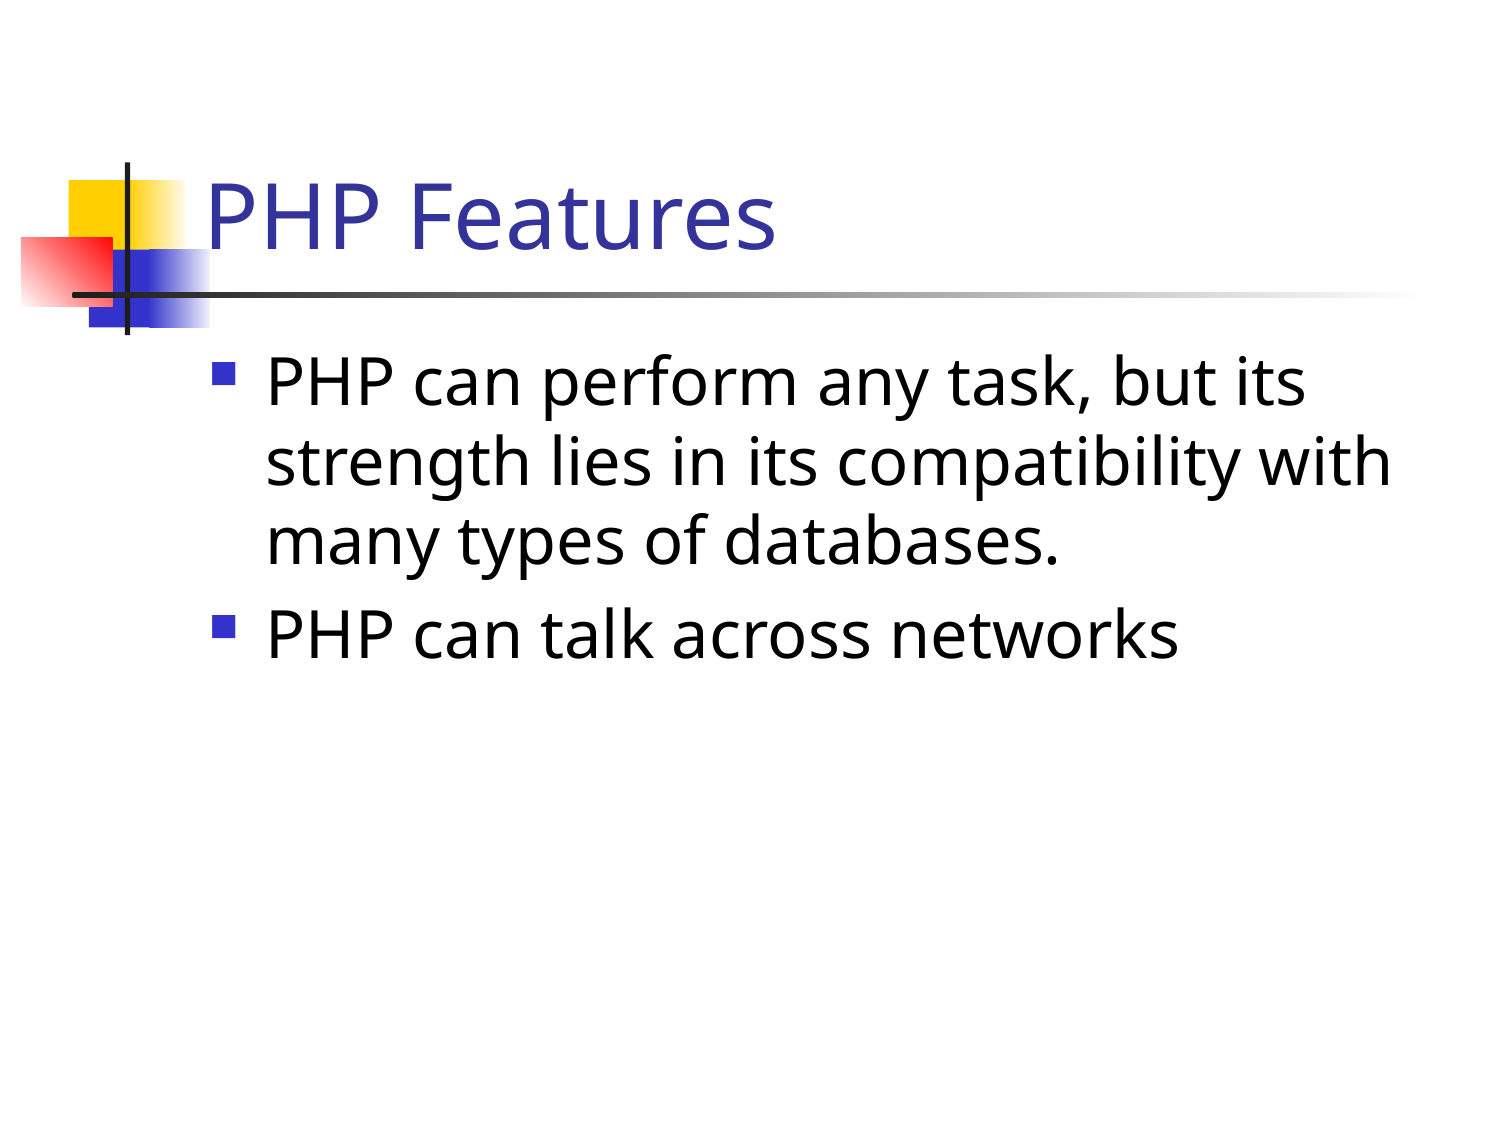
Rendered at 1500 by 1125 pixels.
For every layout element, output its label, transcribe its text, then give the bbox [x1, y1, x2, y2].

title PHP Features [188, 34, 1468, 276]
list PHP can perform any task, but its strength lies in its compatibility with many types of databases. PHP can talk across networks [193, 330, 1470, 1007]
